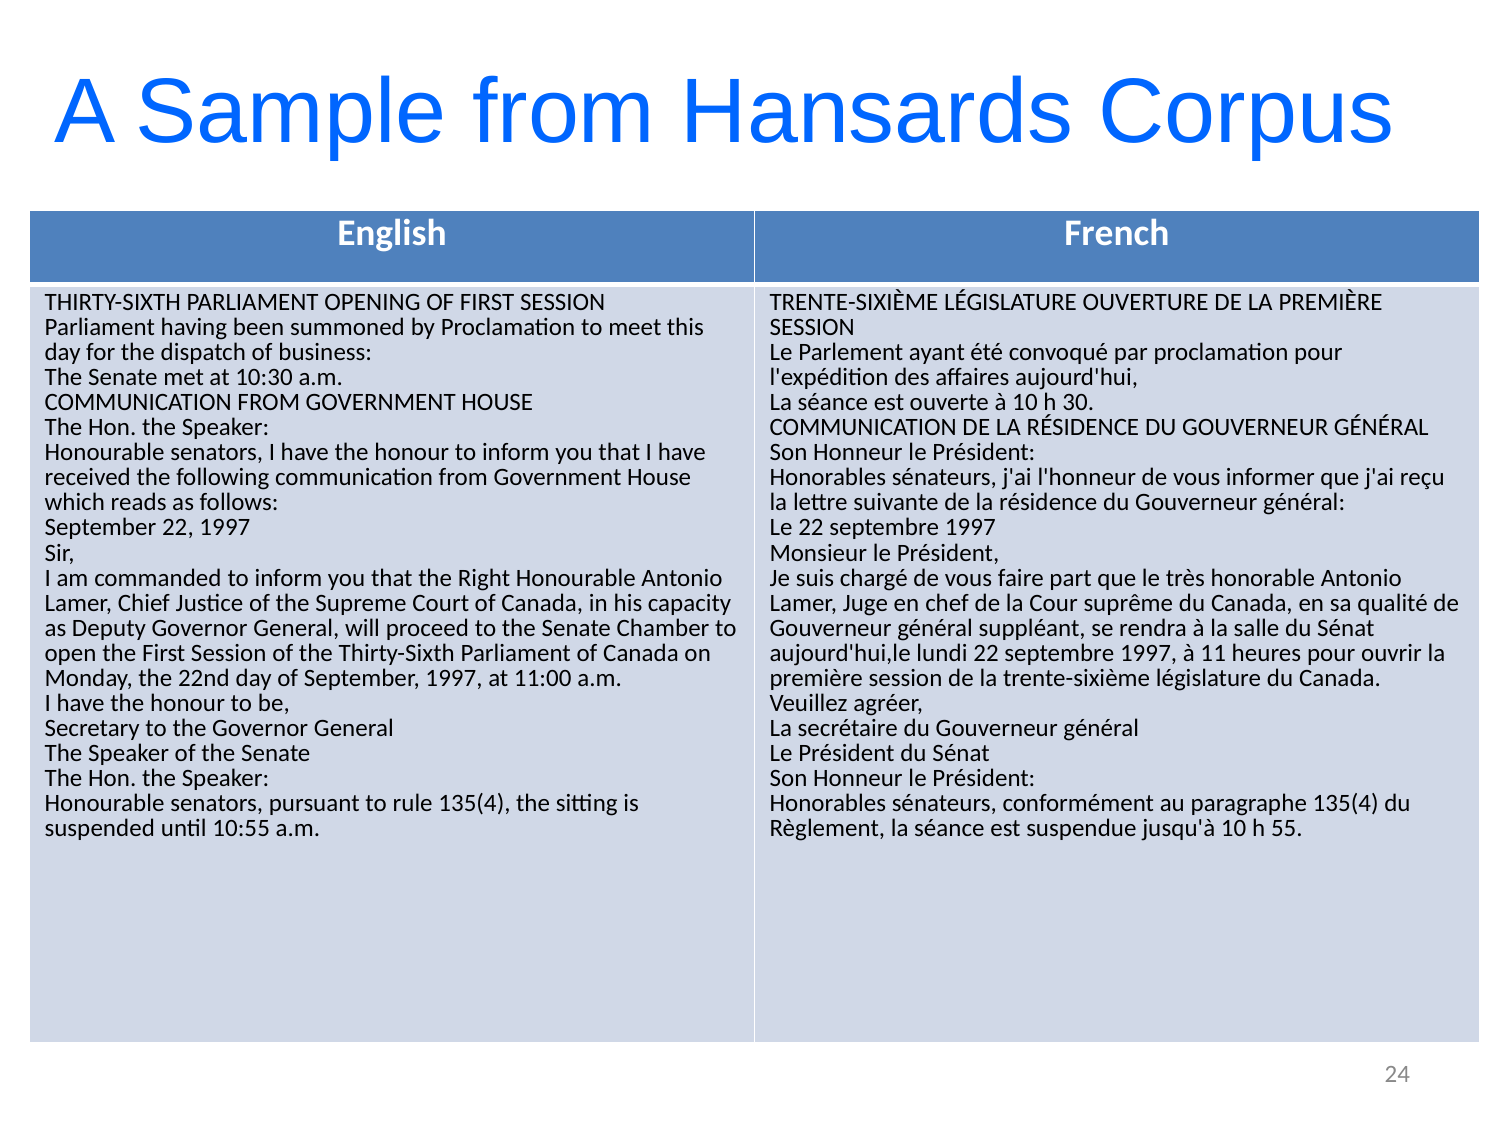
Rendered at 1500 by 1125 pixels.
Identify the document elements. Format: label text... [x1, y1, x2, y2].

table_cell THIRTY-SIXTH PARLIAMENT OPENING OF FIRST SESSION Parliament having been summoned by Proclamation to meet this day for the dispatch of business: The Senate met at 10:30 a.m. COMMUNICATION FROM GOVERNMENT HOUSE The Hon. the Speaker: Honourable senators, I have the honour to inform you that I have received the following communication from Government House which reads as follows: September 22, 1997 Sir, I am commanded to inform you that the Right Honourable Antonio Lamer, Chief Justice of the Supreme Court of Canada, in his capacity as Deputy Governor General, will proceed to the Senate Chamber to open the First Session of the Thirty-Sixth Parliament of Canada on Monday, the 22nd day of September, 1997, at 11:00 a.m. I have the honour to be, Secretary to the Governor General The Speaker of the Senate The Hon. the Speaker: Honourable senators, pursuant to rule 135(4), the sitting is suspended until 10:55 a.m. [30, 287, 754, 1042]
table_cell TRENTE-SIXIÈME LÉGISLATURE OUVERTURE DE LA PREMIÈRE SESSION Le Parlement ayant été convoqué par proclamation pour l'expédition des affaires aujourd'hui, La séance est ouverte à 10 h 30. COMMUNICATION DE LA RÉSIDENCE DU GOUVERNEUR GÉNÉRAL Son Honneur le Président: Honorables sénateurs, j'ai l'honneur de vous informer que j'ai reçu la lettre suivante de la résidence du Gouverneur général: Le 22 septembre 1997 Monsieur le Président, Je suis chargé de vous faire part que le très honorable Antonio Lamer, Juge en chef de la Cour suprême du Canada, en sa qualité de Gouverneur général suppléant, se rendra à la salle du Sénat aujourd'hui,le lundi 22 septembre 1997, à 11 heures pour ouvrir la première session de la trente-sixième législature du Canada. Veuillez agréer, La secrétaire du Gouverneur général Le Président du Sénat Son Honneur le Président: Honorables sénateurs, conformément au paragraphe 135(4) du Règlement, la séance est suspendue jusqu'à 10 h 55. [755, 287, 1479, 1042]
title A Sample from Hansards Corpus [24, 12, 1425, 200]
slide_number 24 [1074, 1044, 1425, 1103]
table_header English [30, 211, 754, 282]
table_header French [755, 211, 1479, 282]
